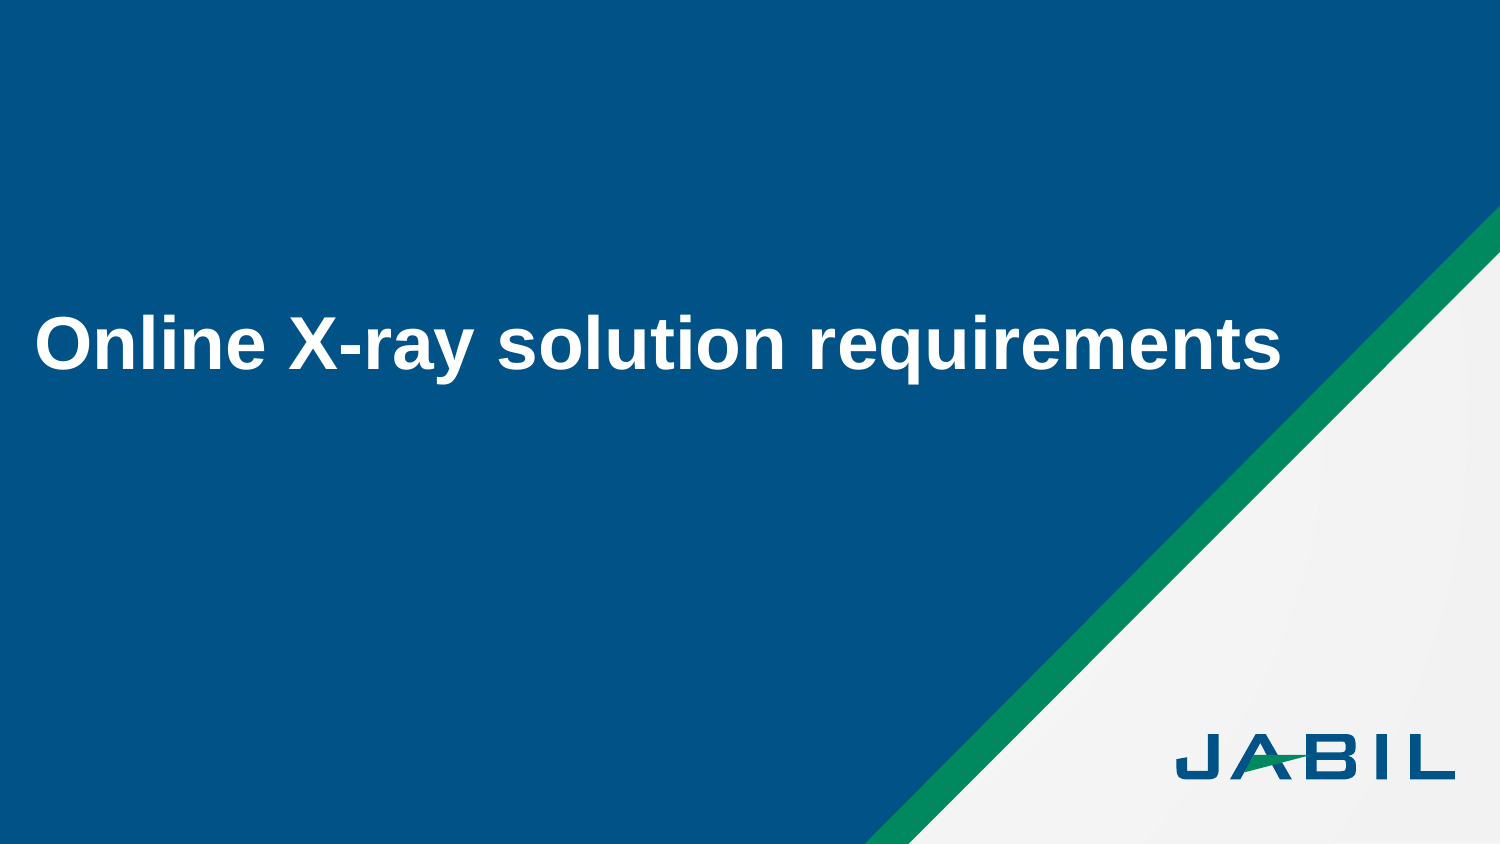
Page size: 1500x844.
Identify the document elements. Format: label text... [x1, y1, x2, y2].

title Online X-ray solution requirements [19, 209, 1314, 394]
